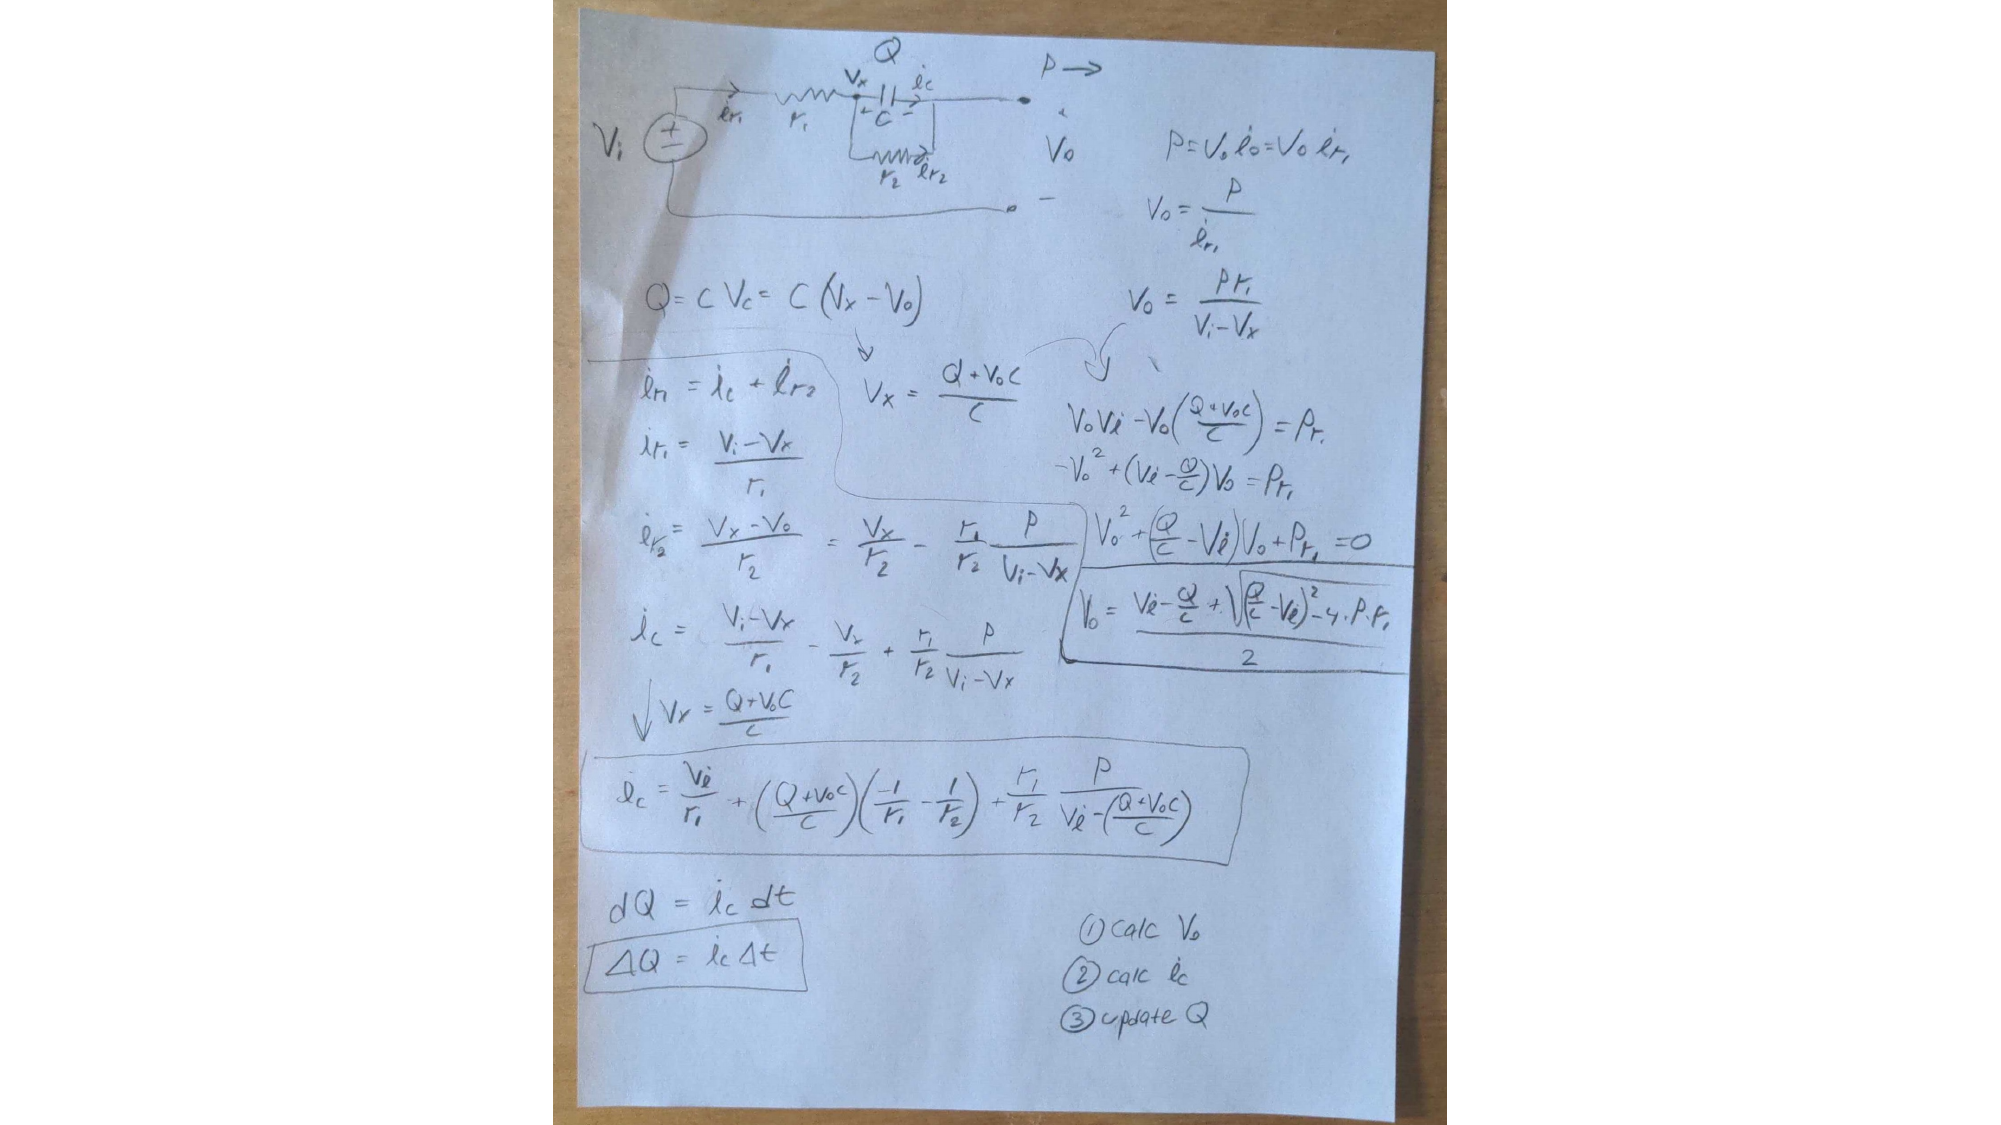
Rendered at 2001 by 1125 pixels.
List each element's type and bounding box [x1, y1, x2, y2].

list [553, 0, 1447, 1125]
